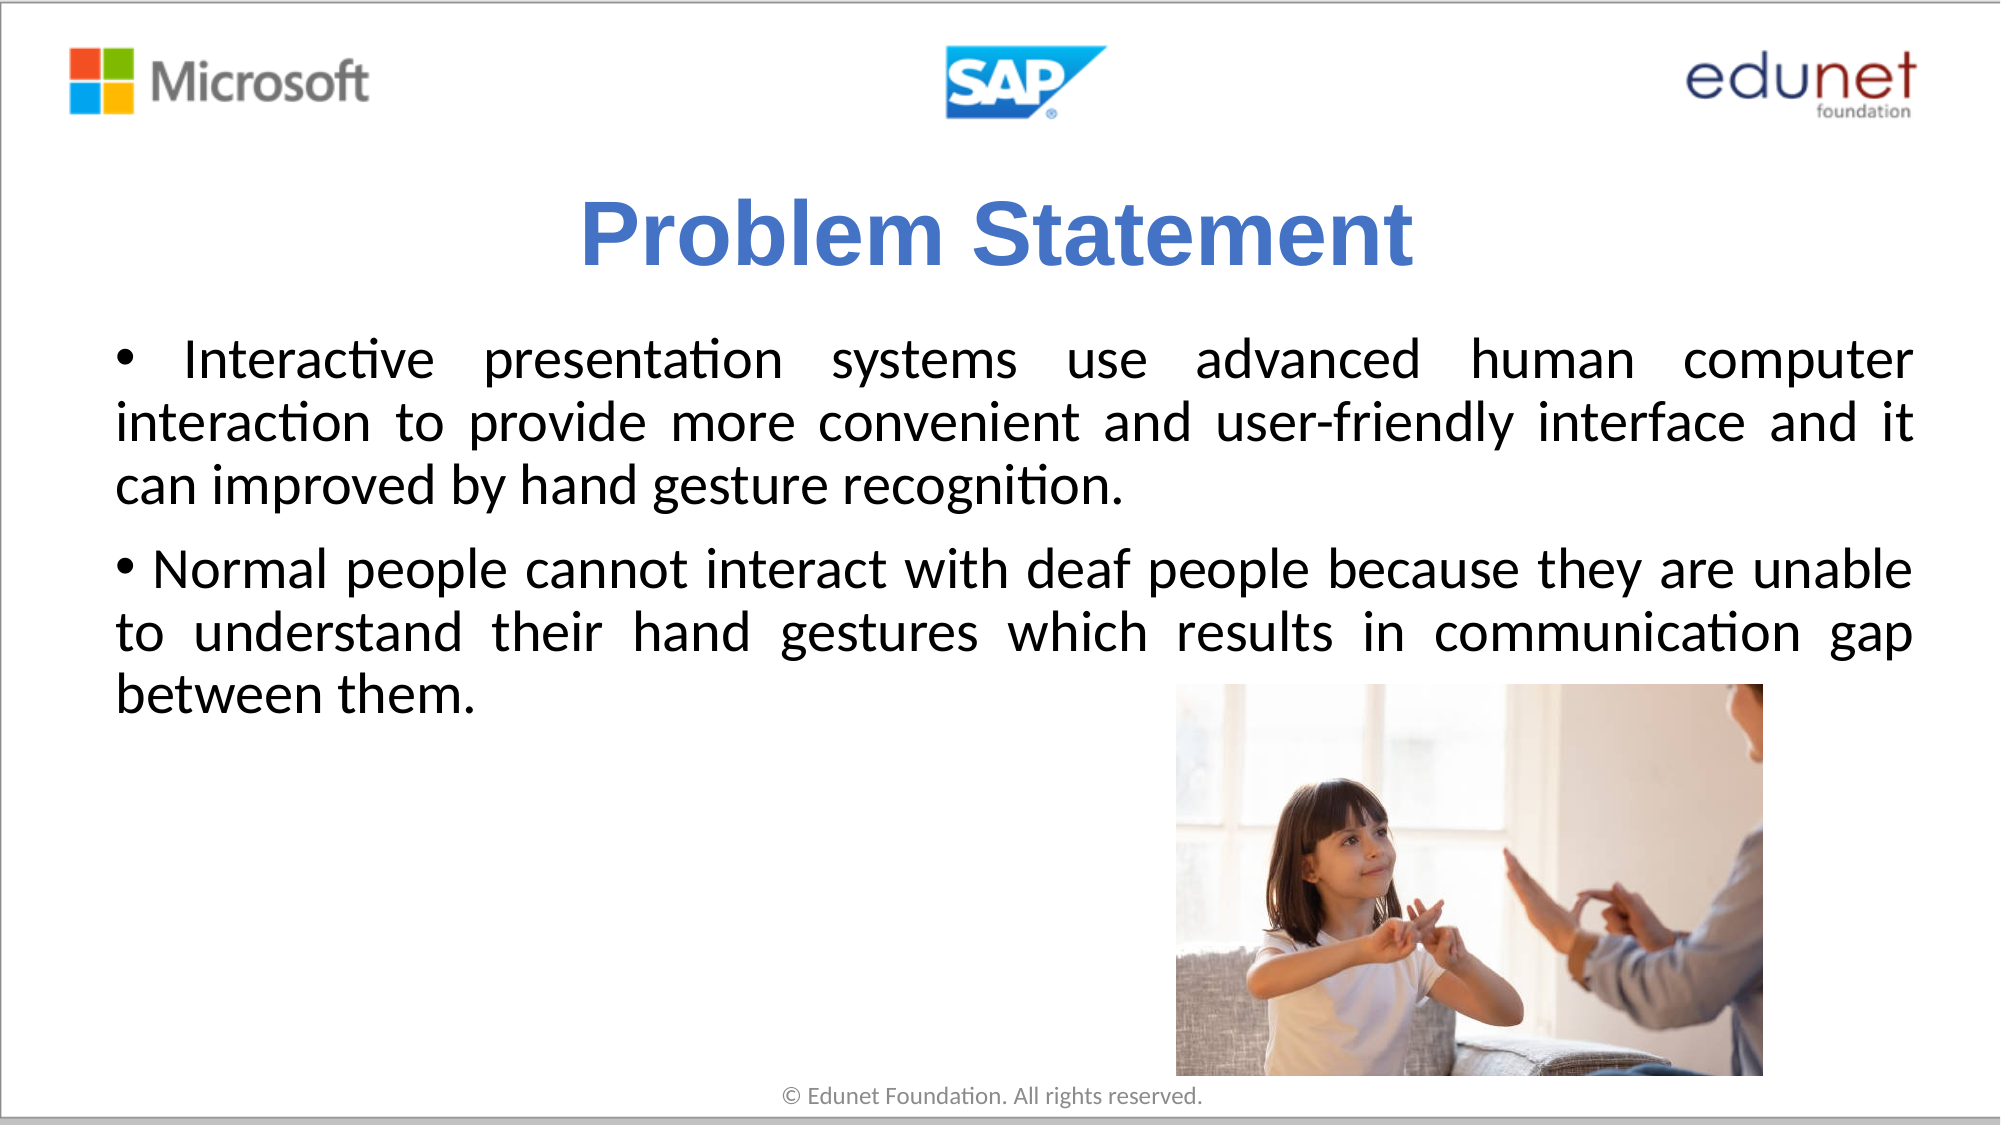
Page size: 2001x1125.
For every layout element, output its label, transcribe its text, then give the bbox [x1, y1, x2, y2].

footer © Edunet Foundation. All rights reserved. [655, 1065, 1331, 1125]
picture [0, 0, 2001, 1125]
subtitle Interactive presentation systems use advanced human computer interaction to provide more convenient and user-friendly interface and it can improved by hand gesture recognition. Normal people cannot interact with deaf people because they are unable to understand their hand gestures which results in communication gap between them. [100, 321, 1931, 1038]
title Problem Statement [247, 158, 1748, 293]
